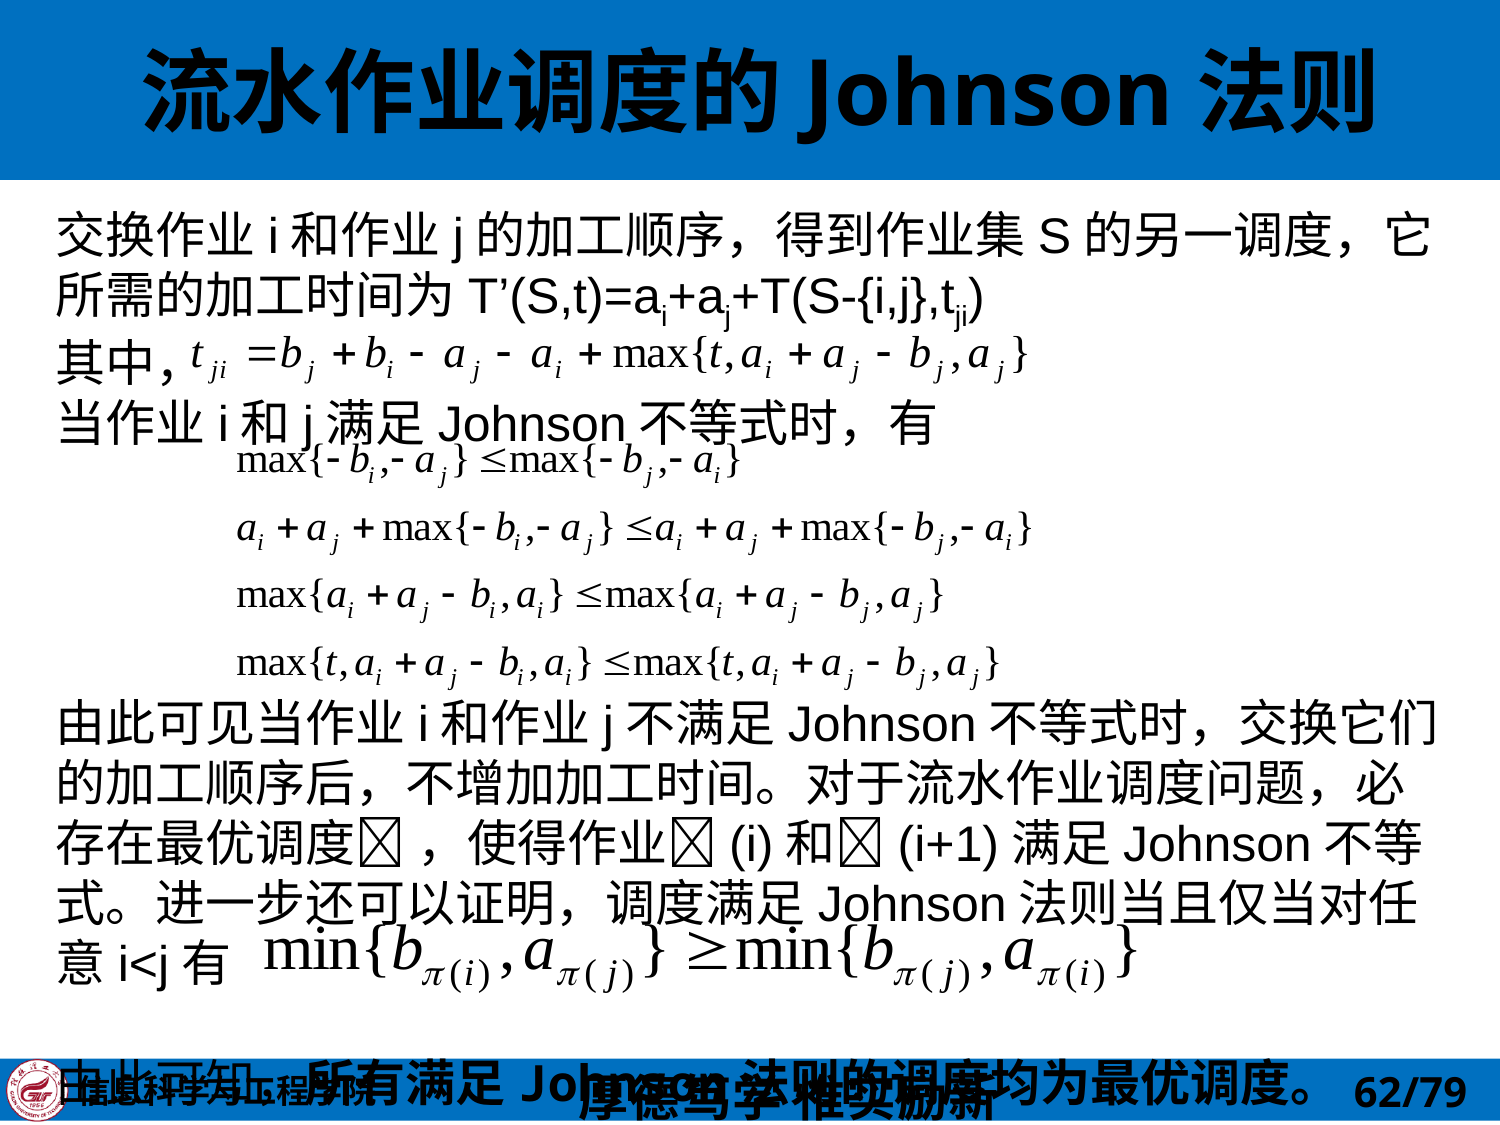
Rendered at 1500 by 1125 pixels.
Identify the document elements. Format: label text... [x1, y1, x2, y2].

title 流水作业调度的Johnson法则 [85, 0, 1436, 183]
text_box 交换作业i和作业j的加工顺序，得到作业集S的另一调度，它所需的加工时间为T’(S,t)=ai+aj+T(S-{i,j},tji) 其中， 当作业i和j满足Johnson不等式时，有 由此可见当作业i和作业j不满足Johnson不等式时，交换它们的加工顺序后，不增加加工时间。对于流水作业调度问题，必存在最优调度 ，使得作业(i)和(i+1)满足Johnson不等式。进一步还可以证明，调度满足Johnson法则当且仅当对任意i<j有 由此可知，所有满足Johnson法则的调度均为最优调度。 [41, 196, 1462, 542]
slide_number 62/79 [1132, 1058, 1483, 1121]
picture [5, 1058, 69, 1122]
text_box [230, 432, 1040, 700]
text_box 交换作业i和作业j的加工顺序，得到作业集S的另一调度，它所需的加工时间为T’(S,t)=ai+aj+T(S-{i,j},tji) 其中， 当作业i和j满足Johnson不等式时，有 由此可见当作业i和作业j不满足Johnson不等式时，交换它们的加工顺序后，不增加加工时间。对于流水作业调度问题，必存在最优调度 ，使得作业(i)和(i+1)满足Johnson不等式。进一步还可以证明，调度满足Johnson法则当且仅当对任意i<j有 由此可知，所有满足Johnson法则的调度均为最优调度。 [41, 543, 1462, 1120]
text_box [253, 904, 1152, 1007]
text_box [184, 322, 1036, 394]
